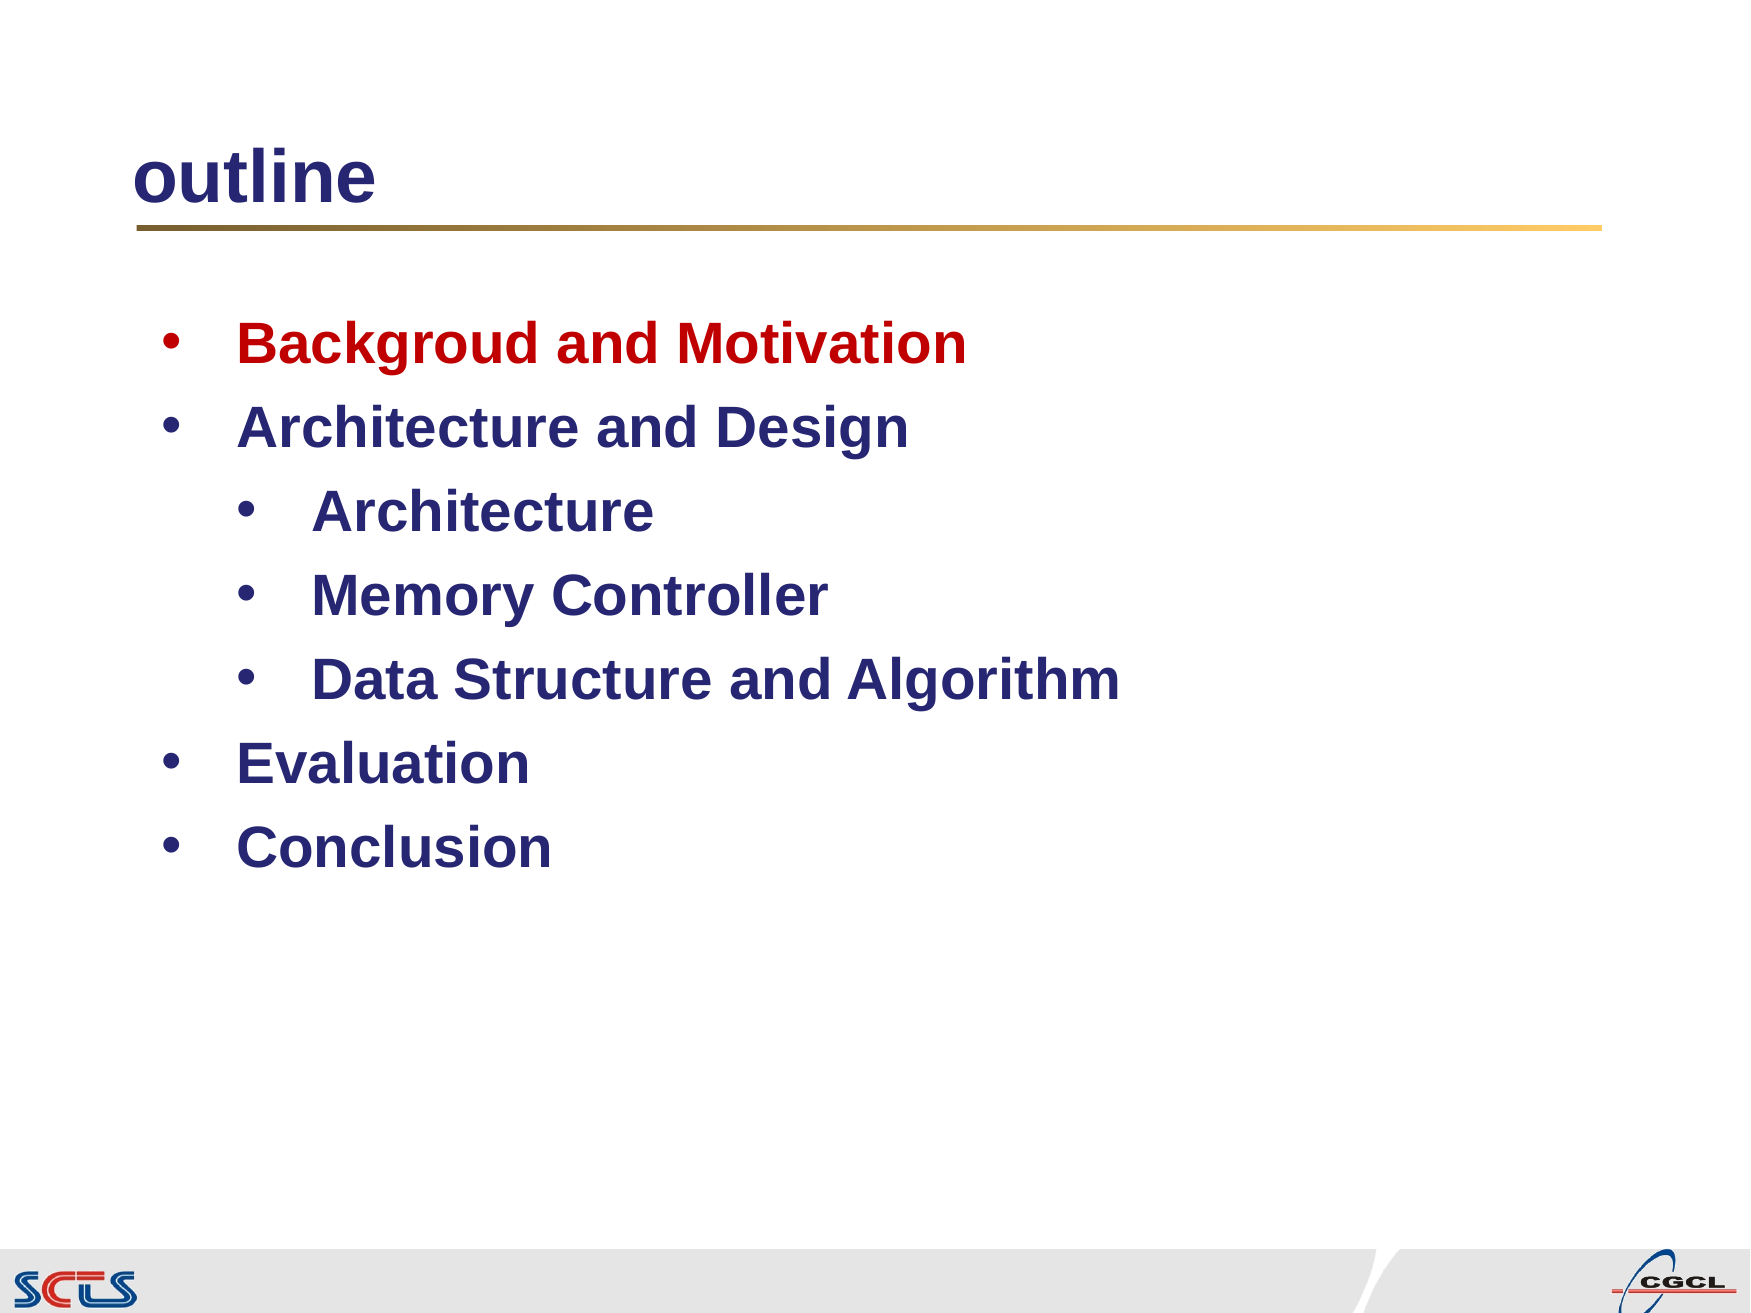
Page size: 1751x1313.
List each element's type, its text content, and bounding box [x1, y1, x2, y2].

picture [0, 1238, 1751, 1313]
text_box Backgroud and Motivation Architecture and Design Architecture Memory Controller Data Structure and Algorithm Evaluation Conclusion [146, 284, 1632, 887]
title outline [117, 89, 1662, 255]
